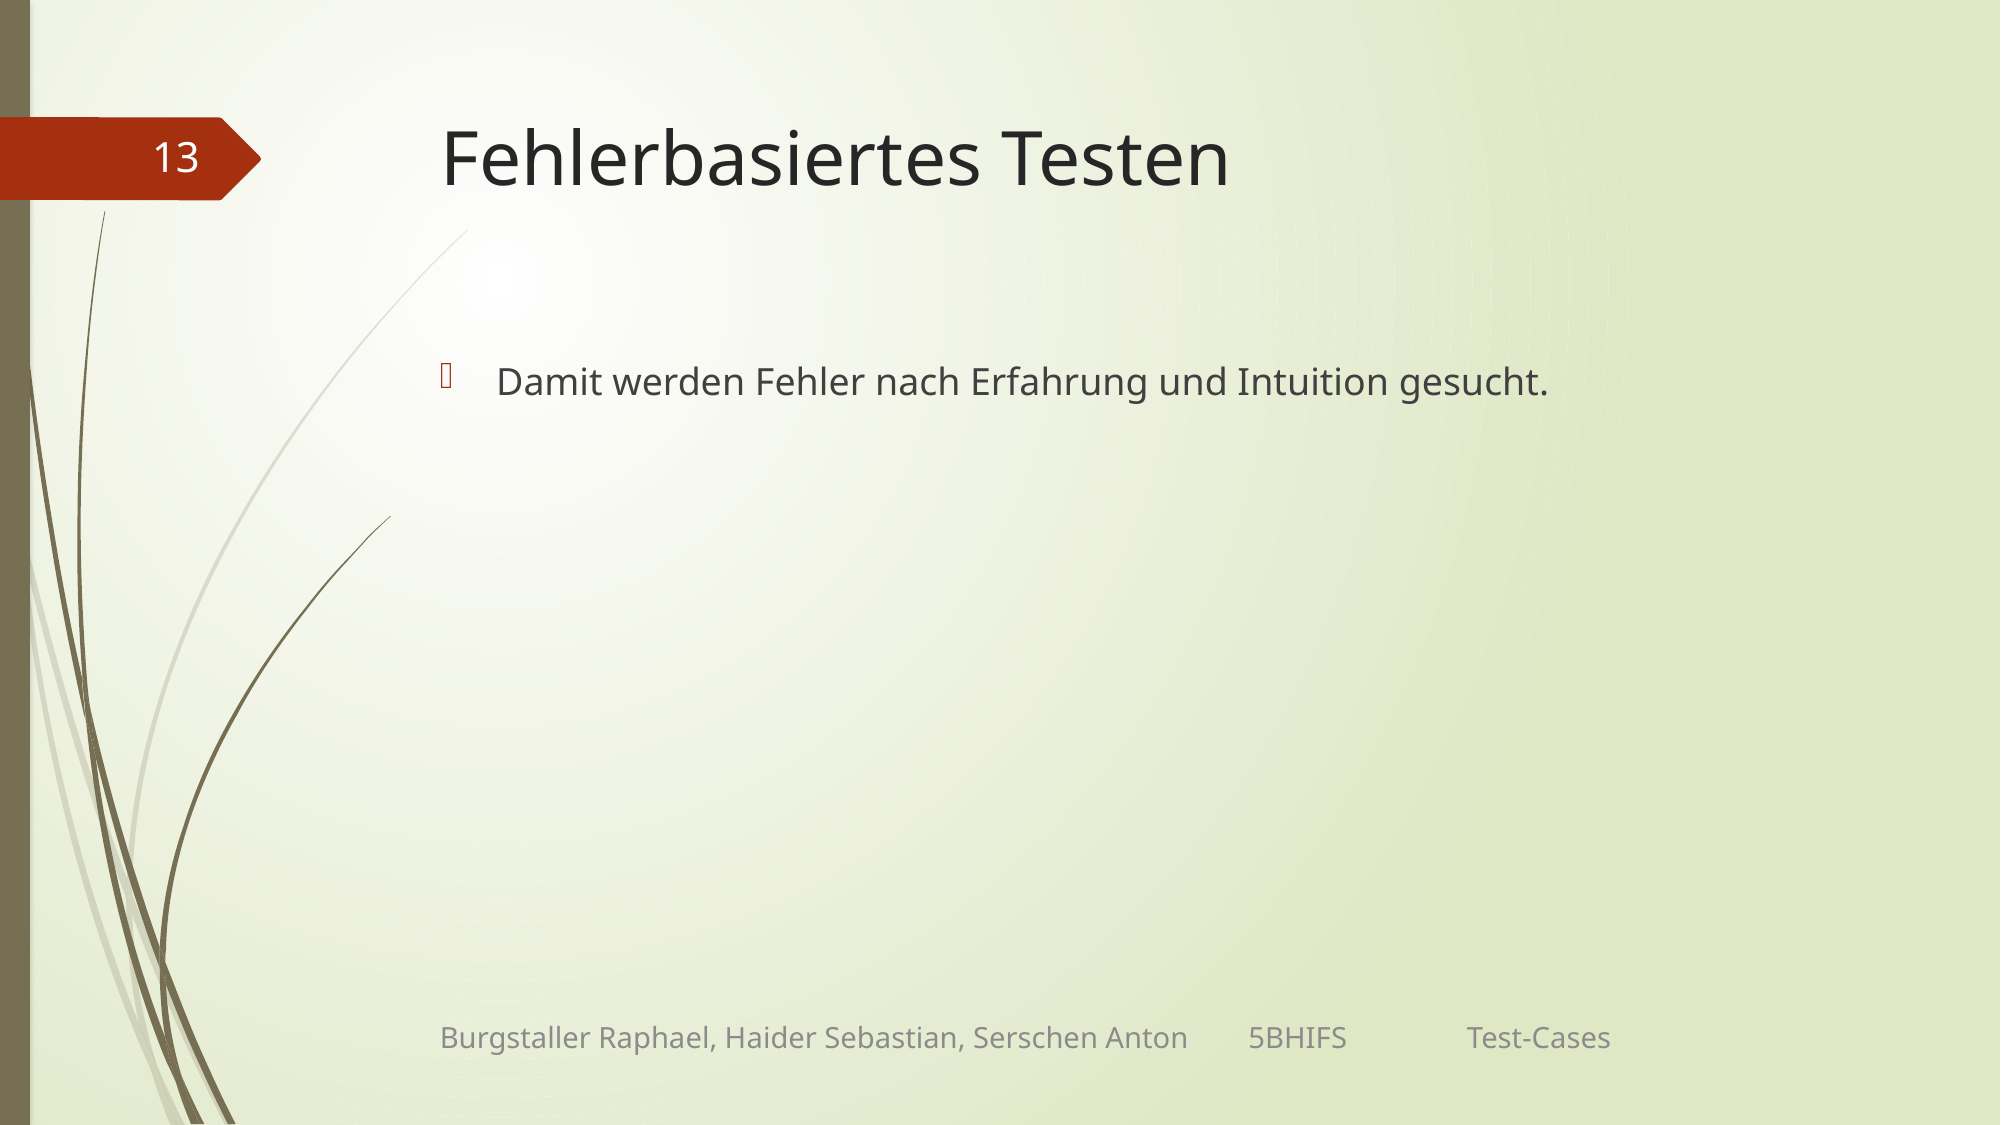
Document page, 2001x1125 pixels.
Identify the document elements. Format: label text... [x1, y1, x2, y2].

footer Burgstaller Raphael, Haider Sebastian, Serschen Anton 5BHIFS Test-Cases [424, 1006, 1675, 1067]
title Fehlerbasiertes Testen [425, 102, 1888, 313]
slide_number 13 [87, 129, 216, 190]
list Damit werden Fehler nach Erfahrung und Intuition gesucht. [424, 350, 1888, 970]
